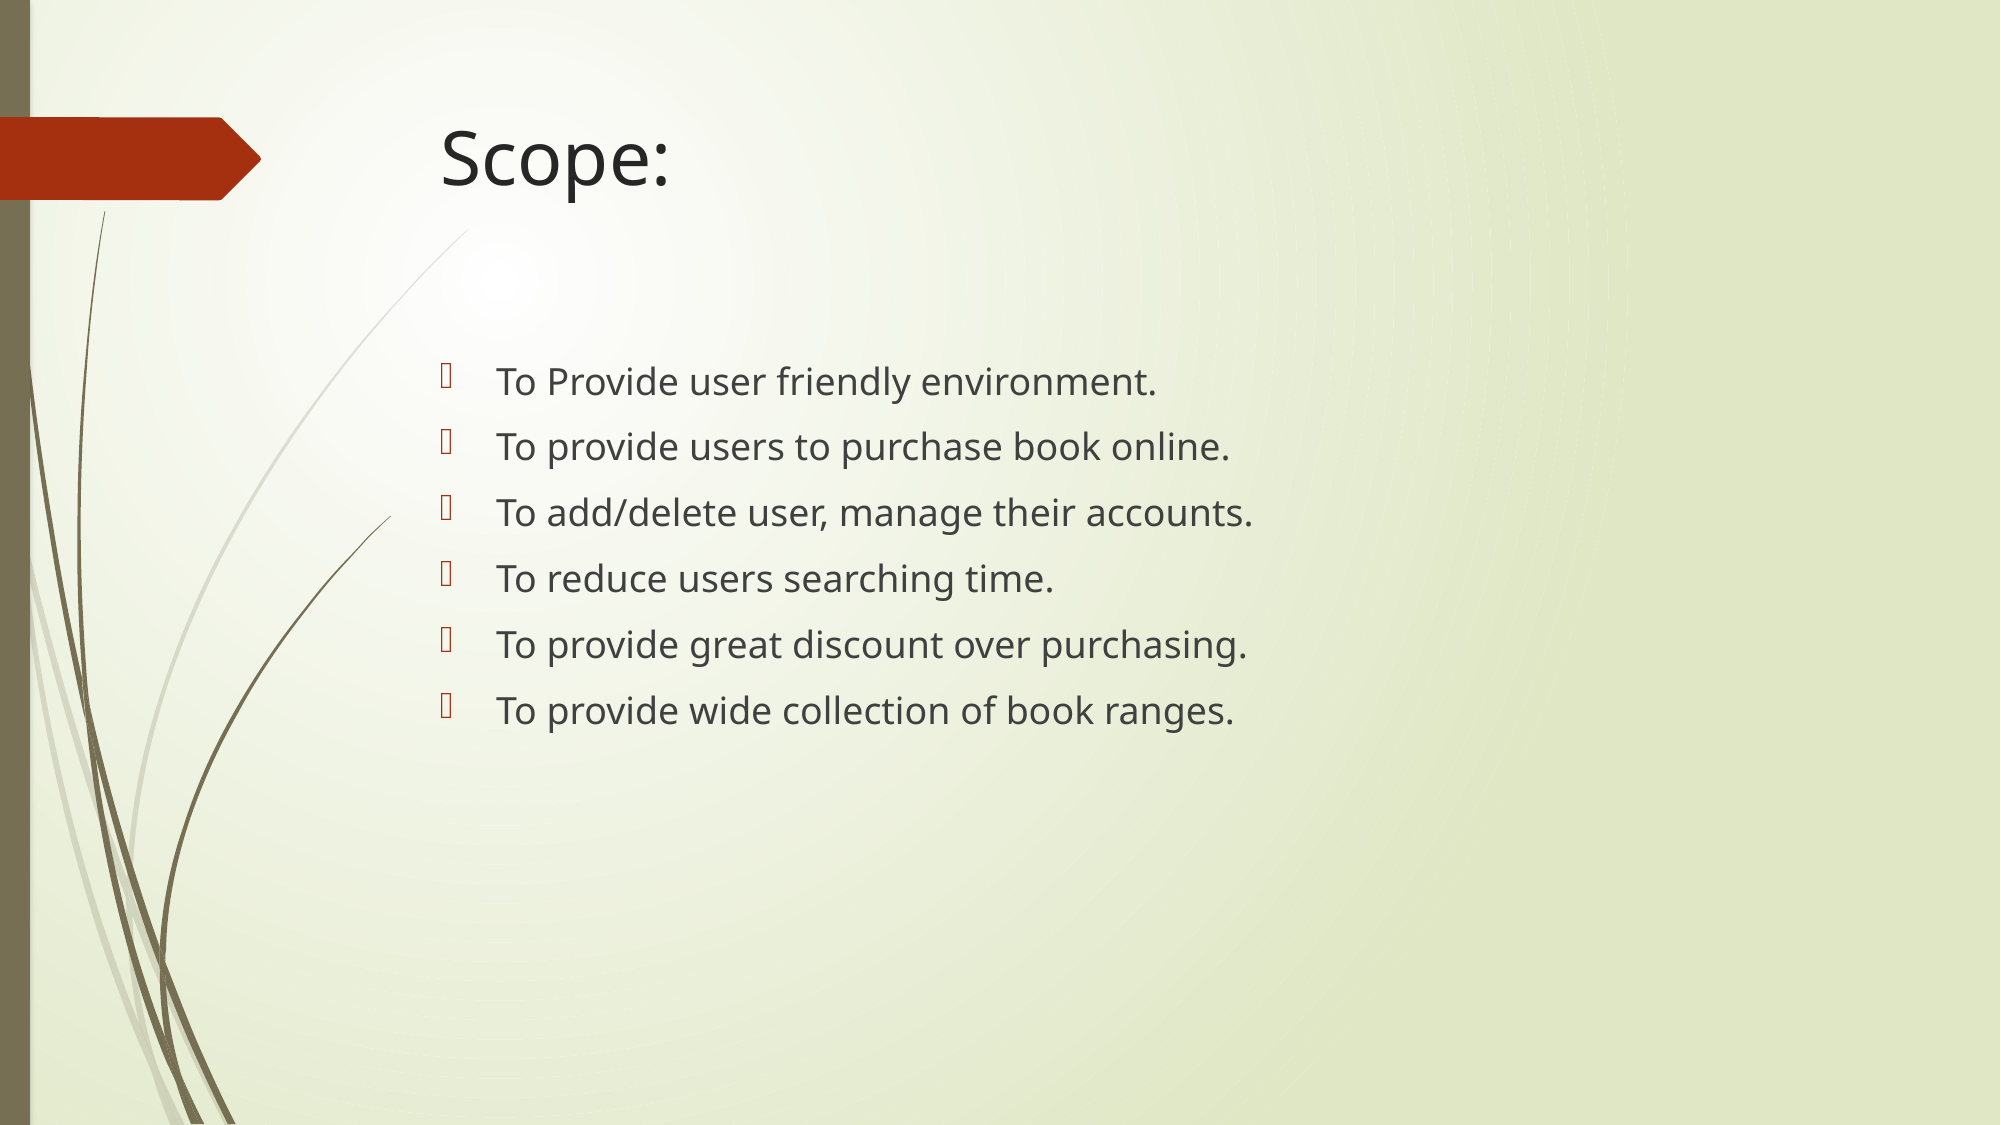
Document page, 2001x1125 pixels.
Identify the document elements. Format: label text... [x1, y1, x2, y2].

list To Provide user friendly environment. To provide users to purchase book online. To add/delete user, manage their accounts. To reduce users searching time. To provide great discount over purchasing. To provide wide collection of book ranges. [424, 350, 1888, 970]
title Scope: [425, 102, 1888, 313]
